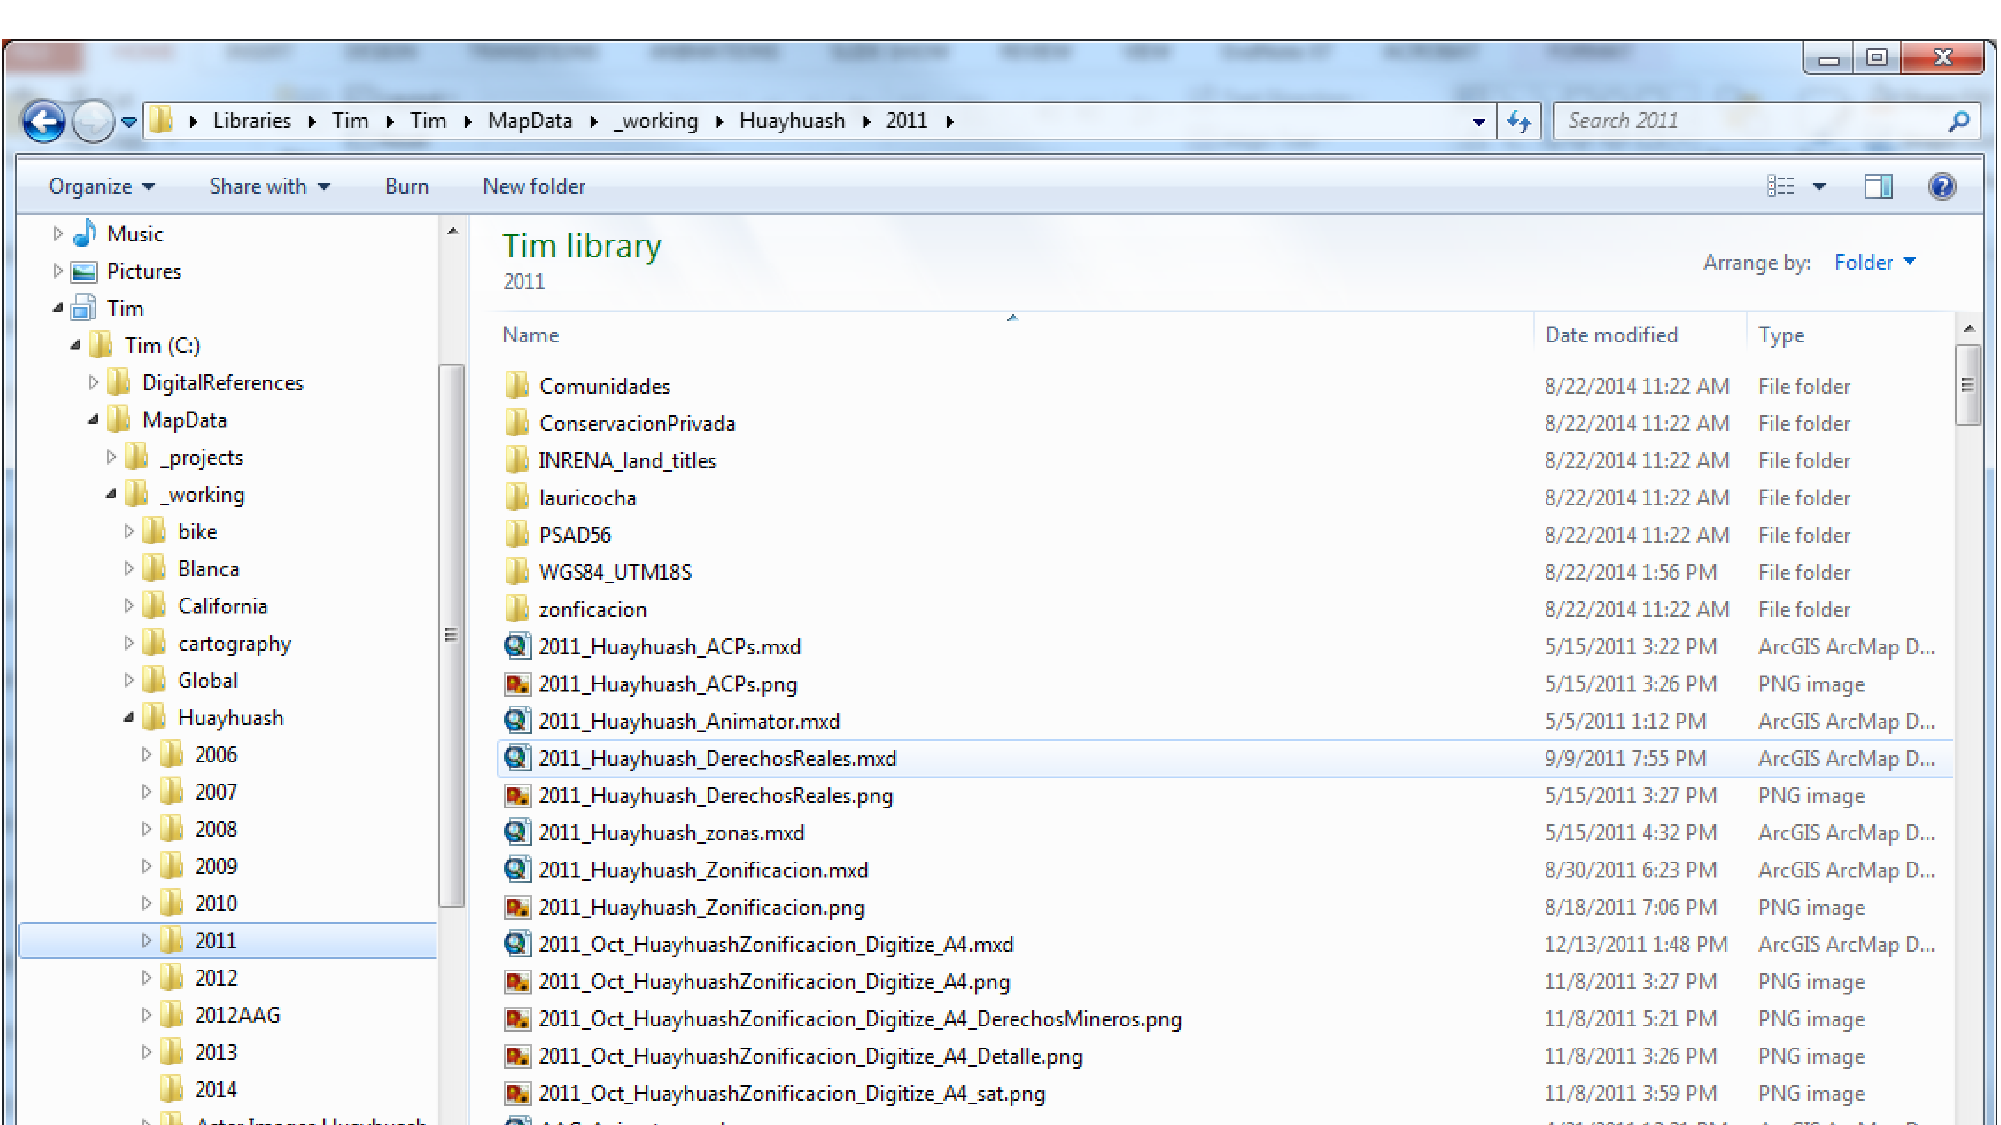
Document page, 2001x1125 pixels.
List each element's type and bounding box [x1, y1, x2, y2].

list [1, 39, 1996, 1125]
